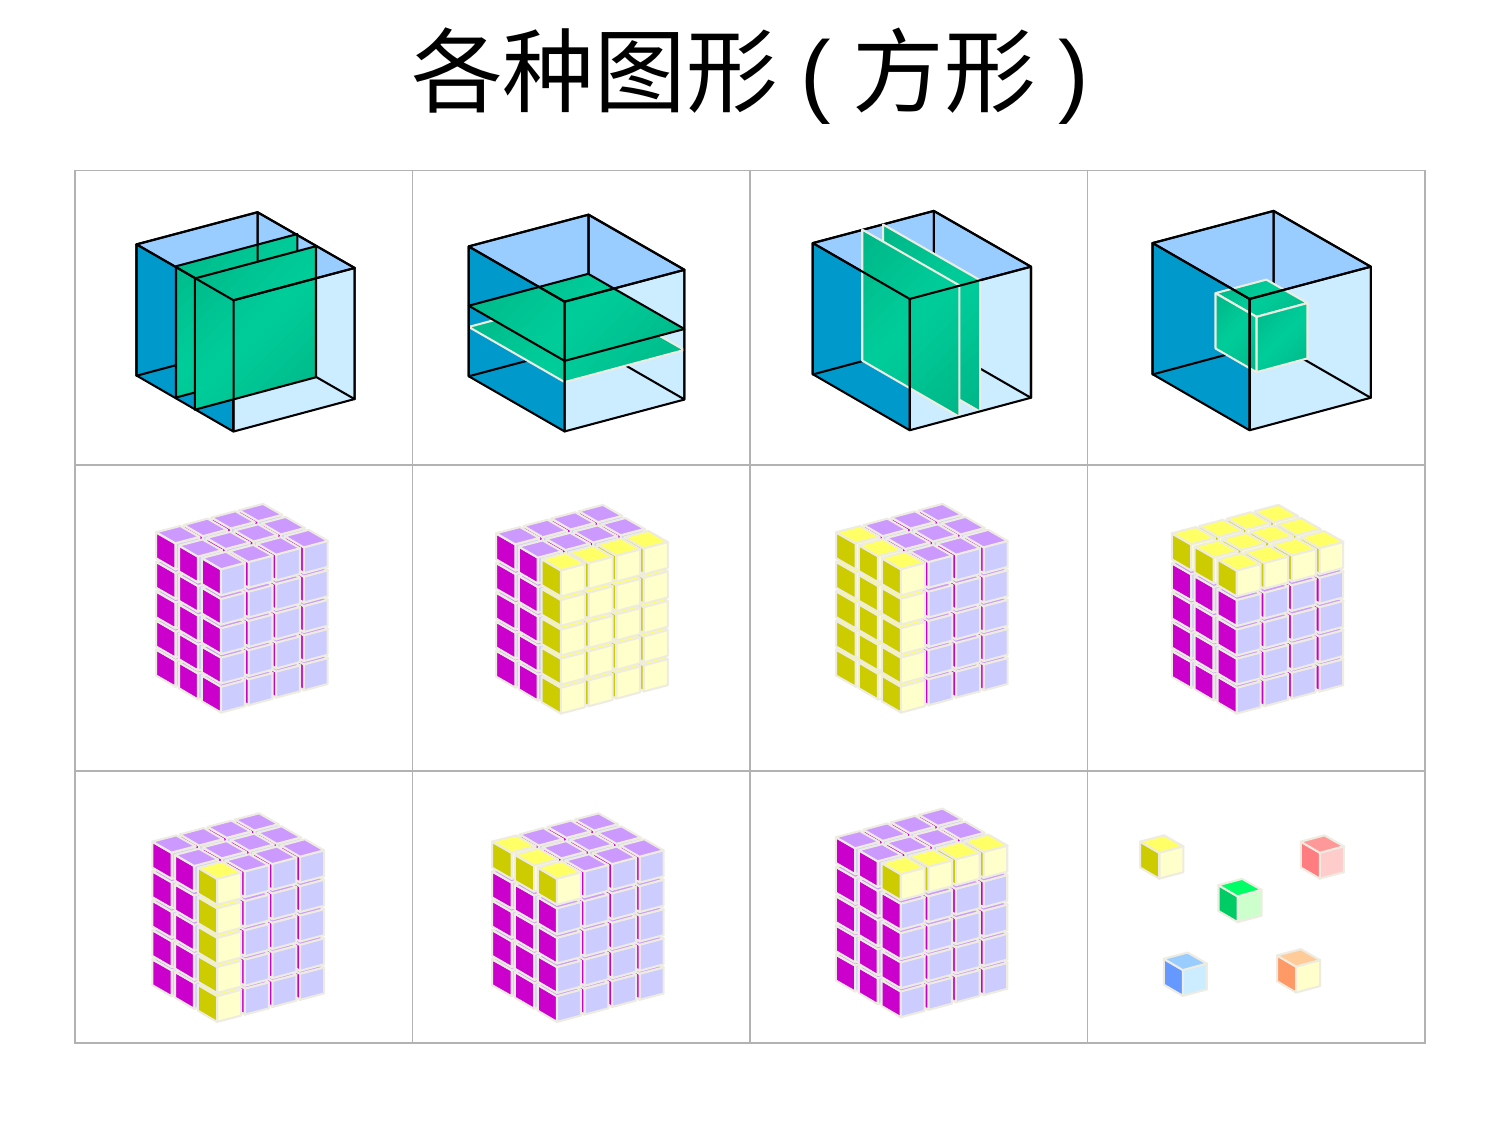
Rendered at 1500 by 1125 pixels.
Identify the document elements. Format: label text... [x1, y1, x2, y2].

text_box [1171, 504, 1344, 715]
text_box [136, 211, 356, 432]
title 各种图形(方形) [0, 0, 1500, 138]
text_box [835, 808, 1008, 1018]
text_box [155, 503, 329, 714]
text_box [1139, 835, 1184, 880]
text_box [835, 503, 1008, 714]
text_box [1218, 878, 1262, 923]
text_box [1152, 210, 1372, 431]
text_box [468, 214, 685, 432]
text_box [1163, 952, 1208, 997]
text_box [1300, 835, 1345, 880]
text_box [1276, 948, 1321, 993]
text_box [812, 210, 1032, 431]
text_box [495, 504, 669, 715]
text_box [491, 813, 664, 1023]
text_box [152, 813, 325, 1023]
